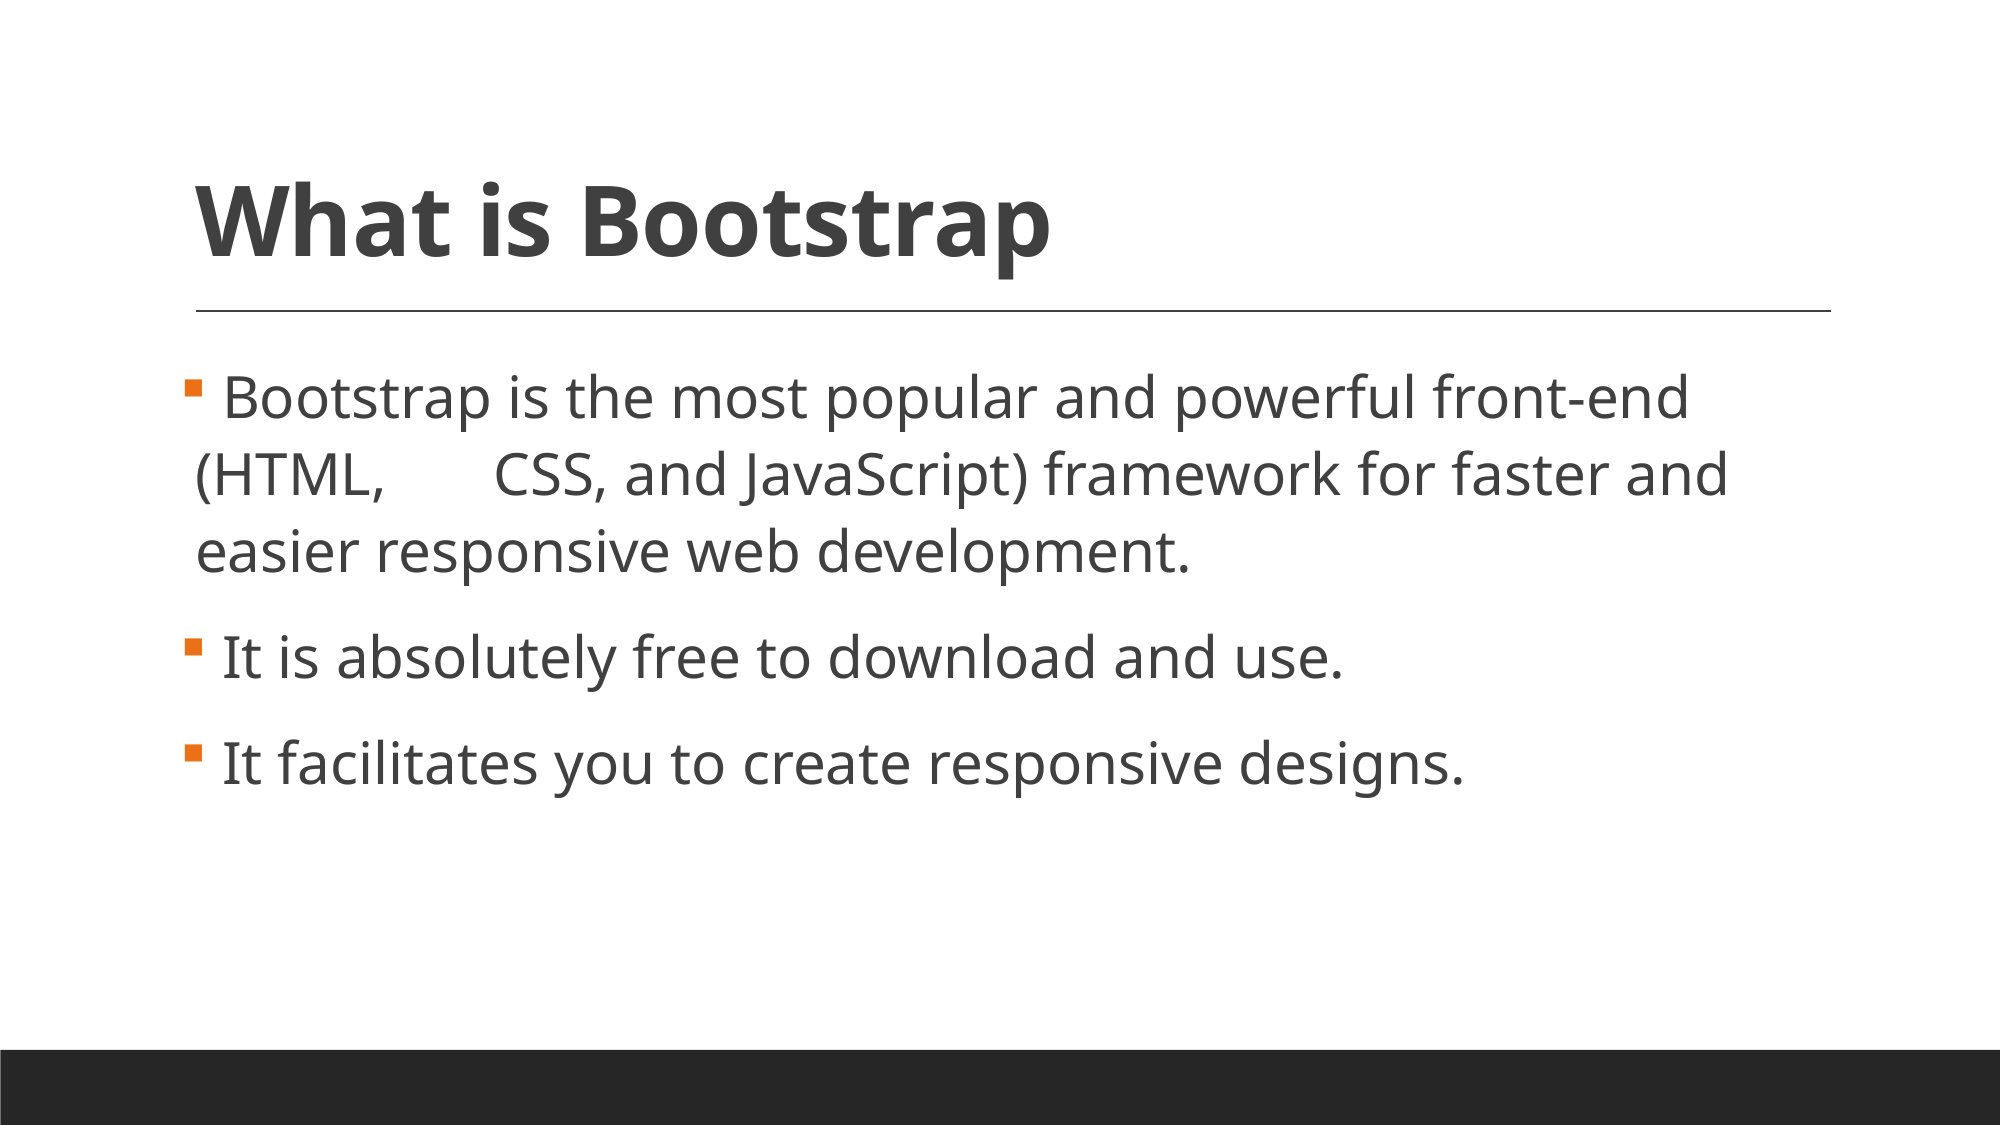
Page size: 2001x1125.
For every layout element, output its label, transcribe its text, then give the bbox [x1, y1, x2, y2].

title What is Bootstrap [180, 47, 1830, 285]
list Bootstrap is the most popular and powerful front-end (HTML, CSS, and JavaScript) framework for faster and easier responsive web development. It is absolutely free to download and use. It facilitates you to create responsive designs. [180, 345, 1830, 963]
